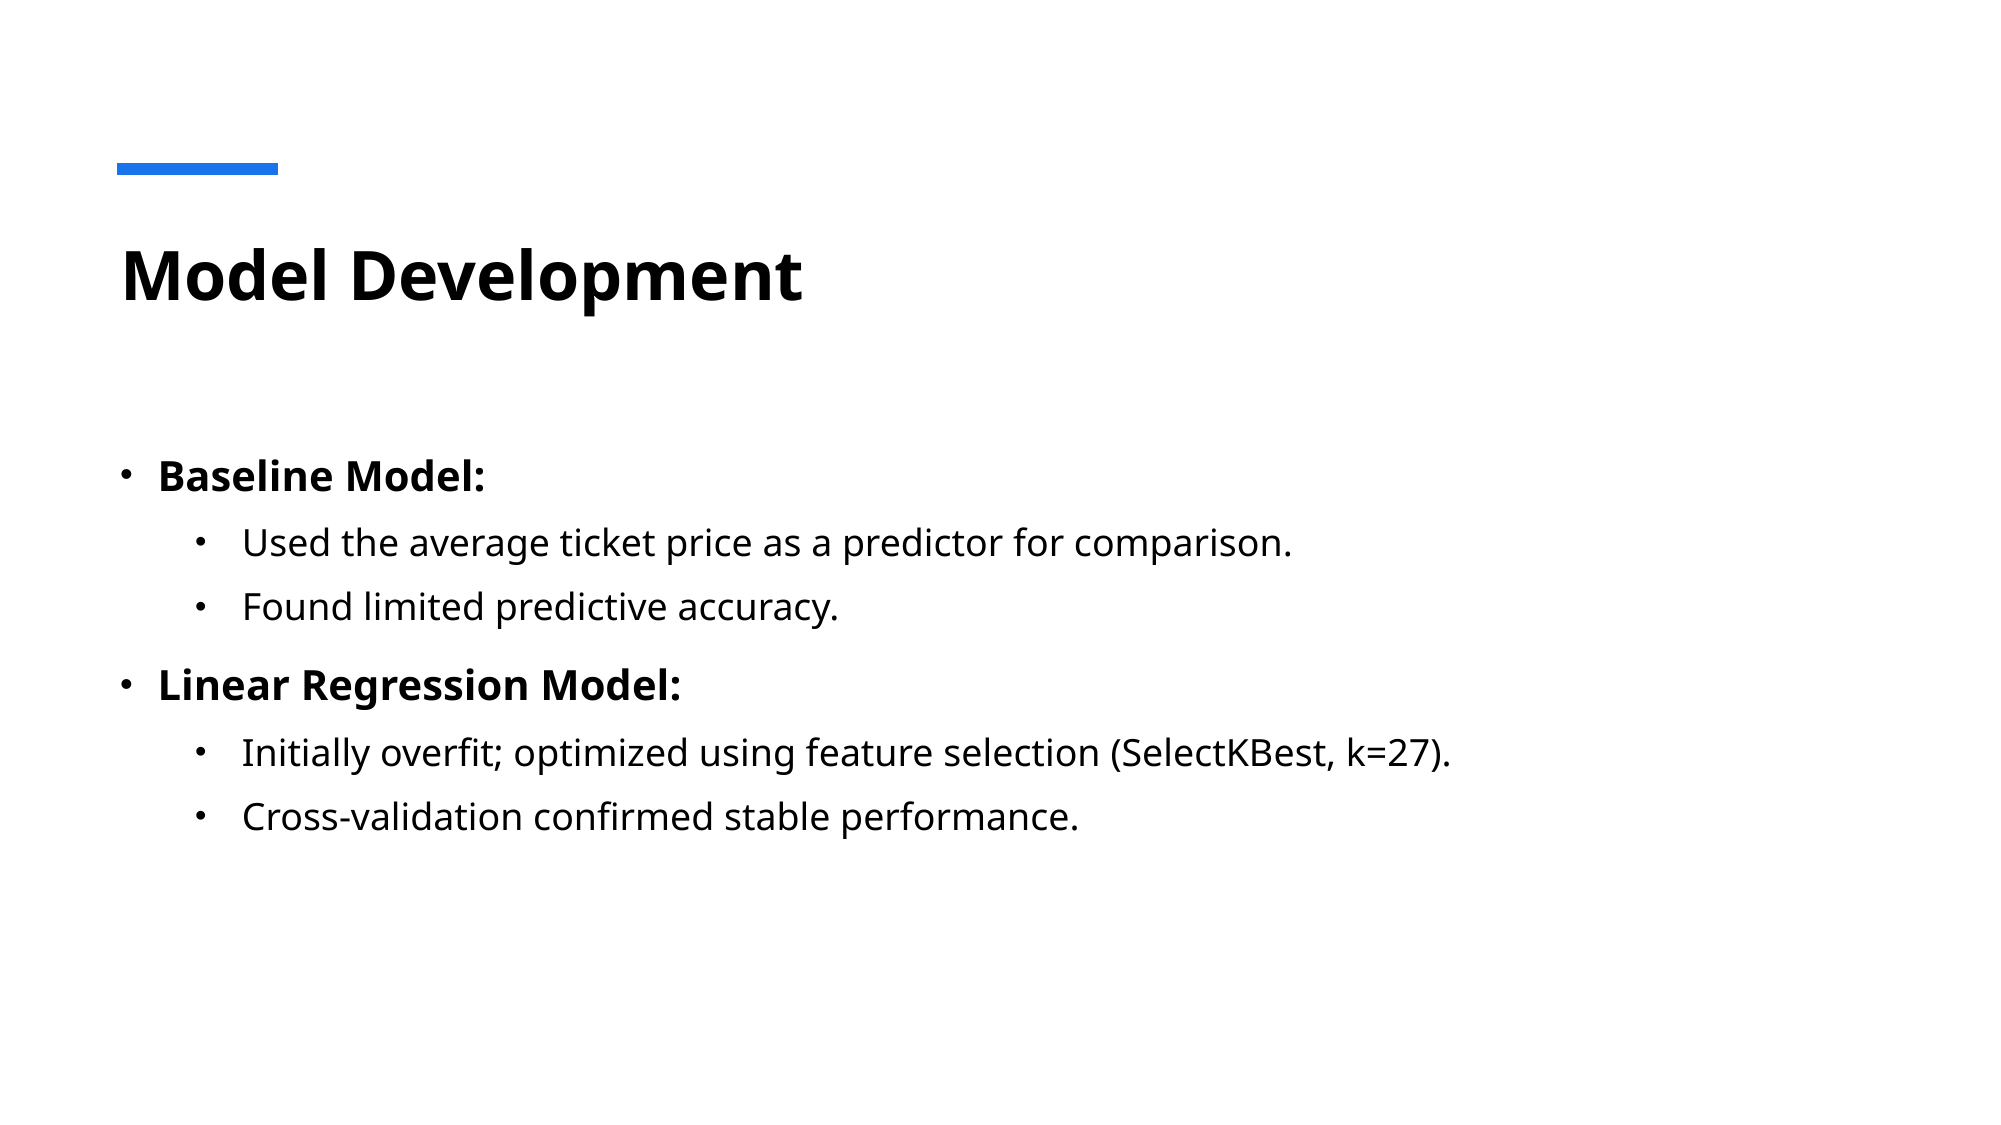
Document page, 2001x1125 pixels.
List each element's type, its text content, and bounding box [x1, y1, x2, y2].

list Baseline Model: Used the average ticket price as a predictor for comparison. Found limited predictive accuracy. Linear Regression Model: Initially overfit; optimized using feature selection (SelectKBest, k=27). Cross-validation confirmed stable performance. [105, 431, 1892, 1017]
title Model Development [105, 224, 1892, 405]
